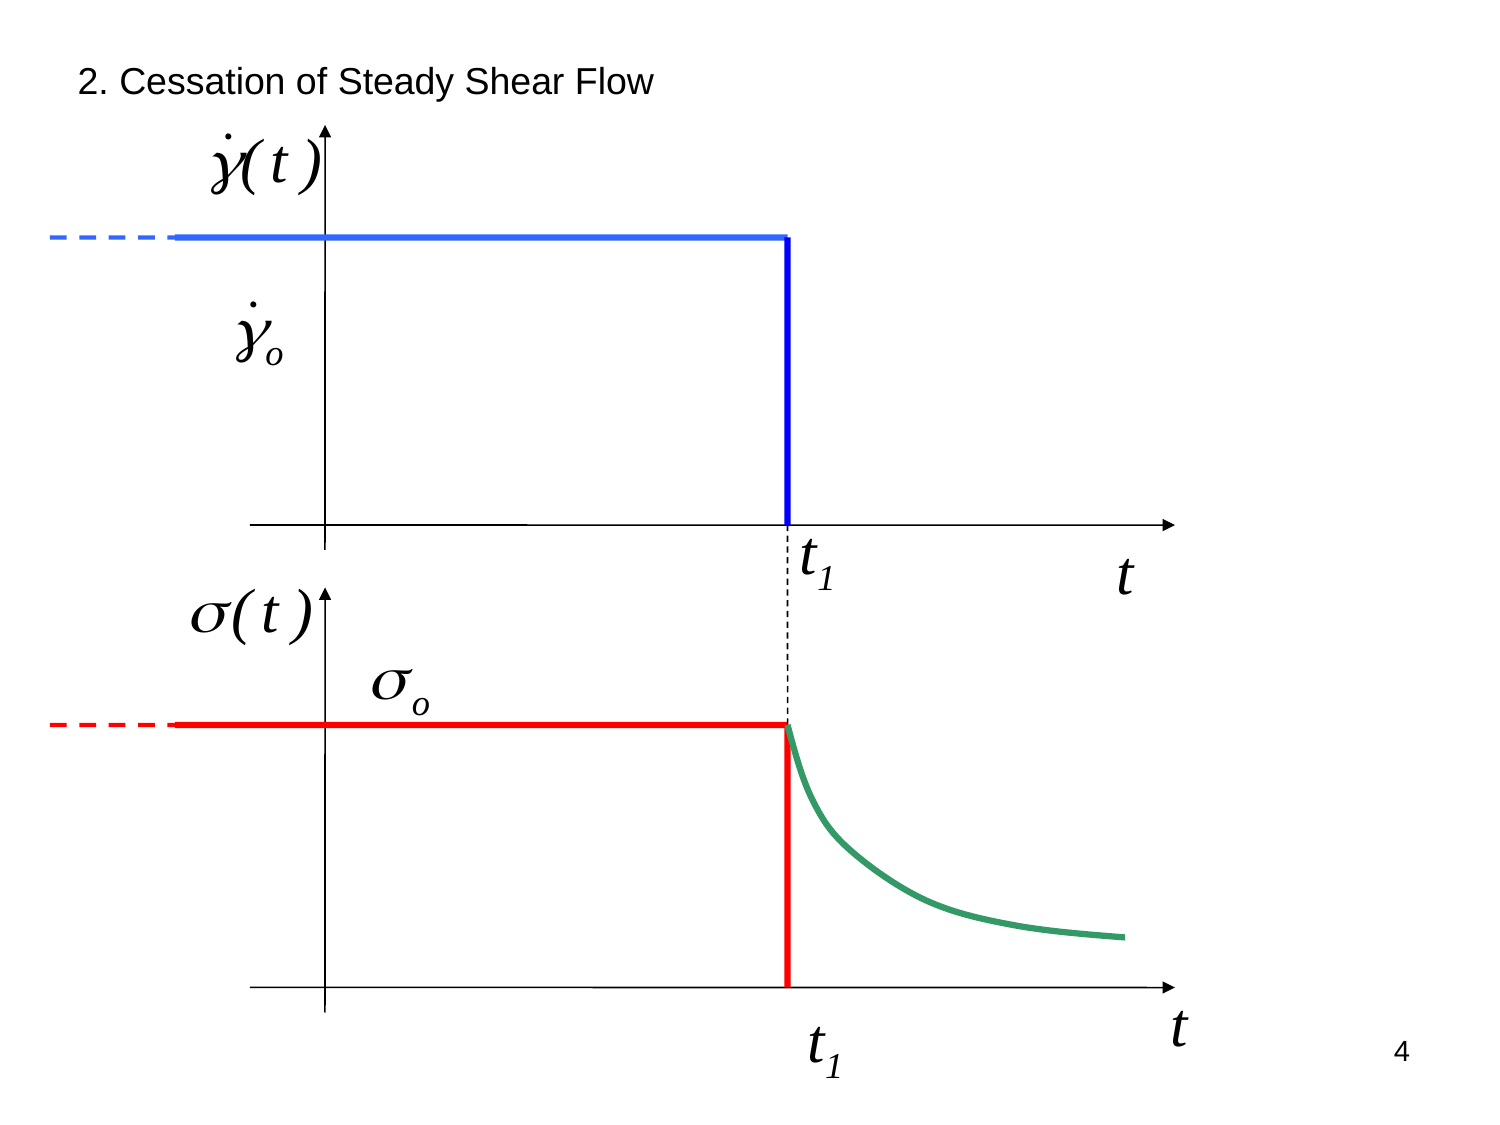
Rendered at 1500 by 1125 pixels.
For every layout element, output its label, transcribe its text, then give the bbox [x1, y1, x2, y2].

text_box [799, 999, 853, 1089]
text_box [224, 287, 299, 382]
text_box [182, 574, 324, 659]
text_box [788, 981, 1175, 994]
slide_number 4 [1074, 1024, 1425, 1103]
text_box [362, 637, 441, 732]
text_box [849, 518, 1175, 532]
text_box [787, 724, 1126, 938]
text_box 2. Cessation of Steady Shear Flow [62, 49, 670, 110]
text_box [199, 124, 331, 209]
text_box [1162, 999, 1200, 1063]
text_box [1109, 547, 1146, 611]
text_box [791, 511, 845, 601]
